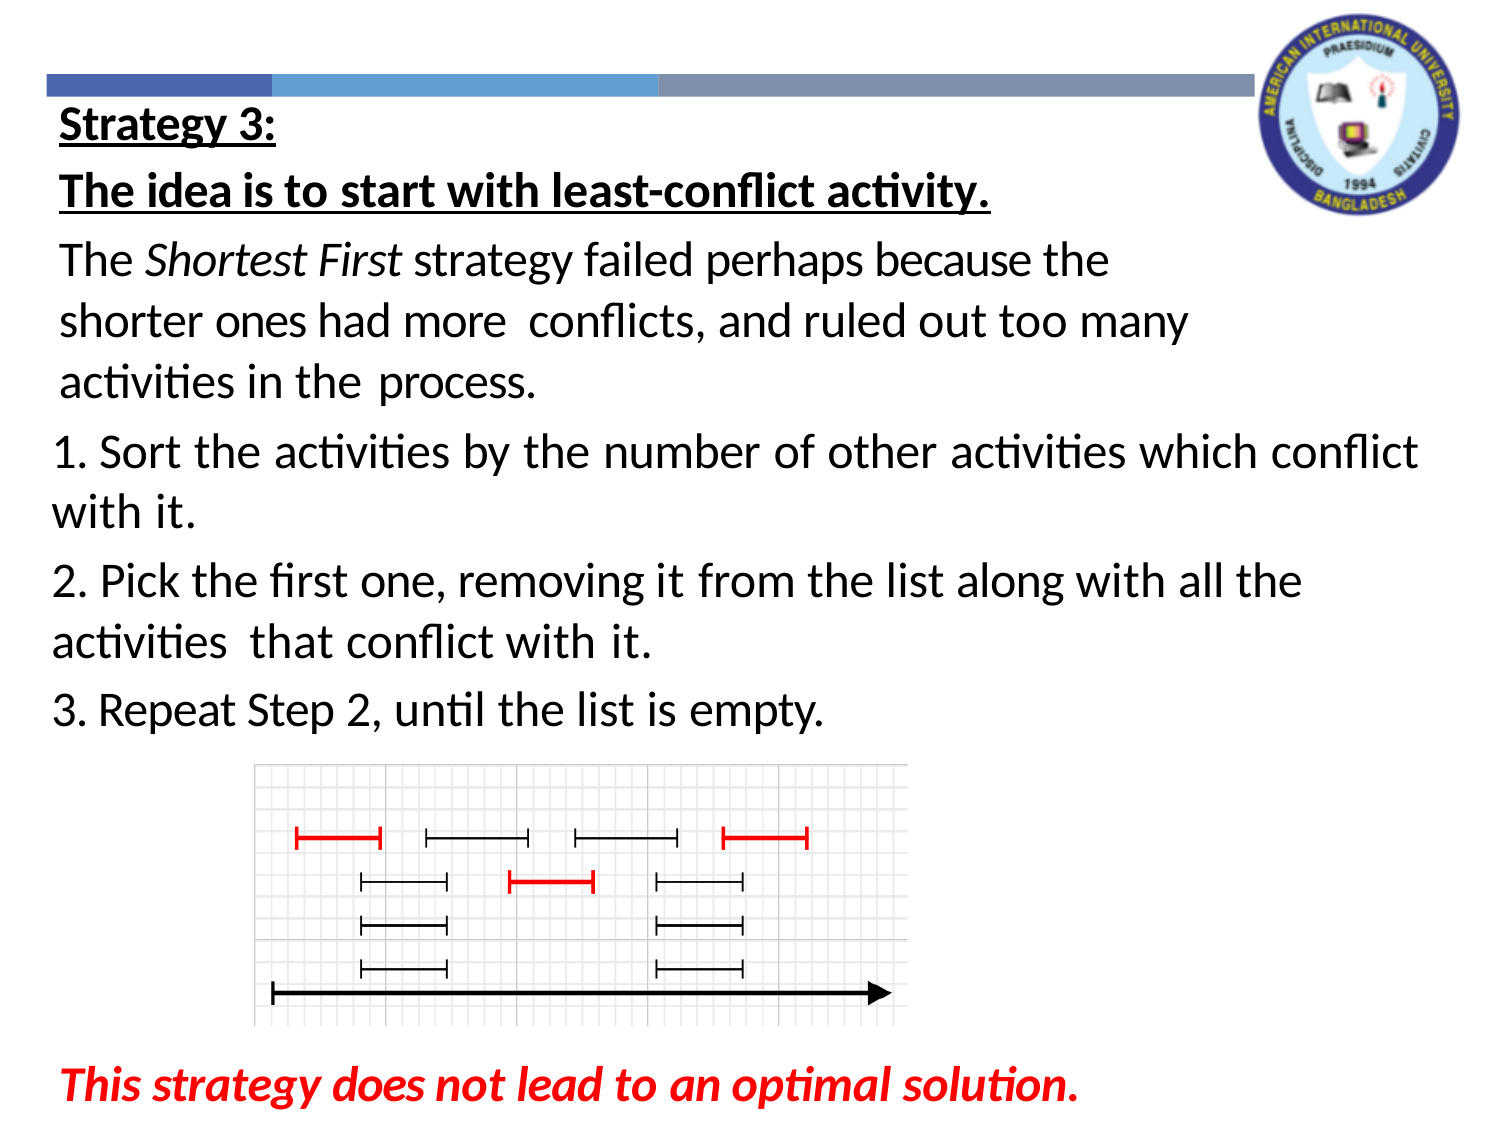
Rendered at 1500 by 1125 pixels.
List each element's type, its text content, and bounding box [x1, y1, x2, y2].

picture [1254, 9, 1465, 221]
text_box Strategy 3. Least-conflict First The Shortest First strategy failed perhaps because the shorter ones had more conflicts, and ruled out too many activities in the process. [56, 218, 1191, 409]
text_box This strategy does not lead to an optimal solution. [56, 1049, 1193, 1112]
text_box 1. Sort the activities by the number of other activities which conflict with it. 2. Pick the first one, removing it from the list along with all the activities that conflict with it. 3. Repeat Step 2, until the list is empty. [49, 407, 1447, 737]
text_box Strategy 3:tegy 1. Earliest First The idea is to start with least-conflict activity. [56, 80, 1235, 218]
text_box [254, 764, 908, 1026]
